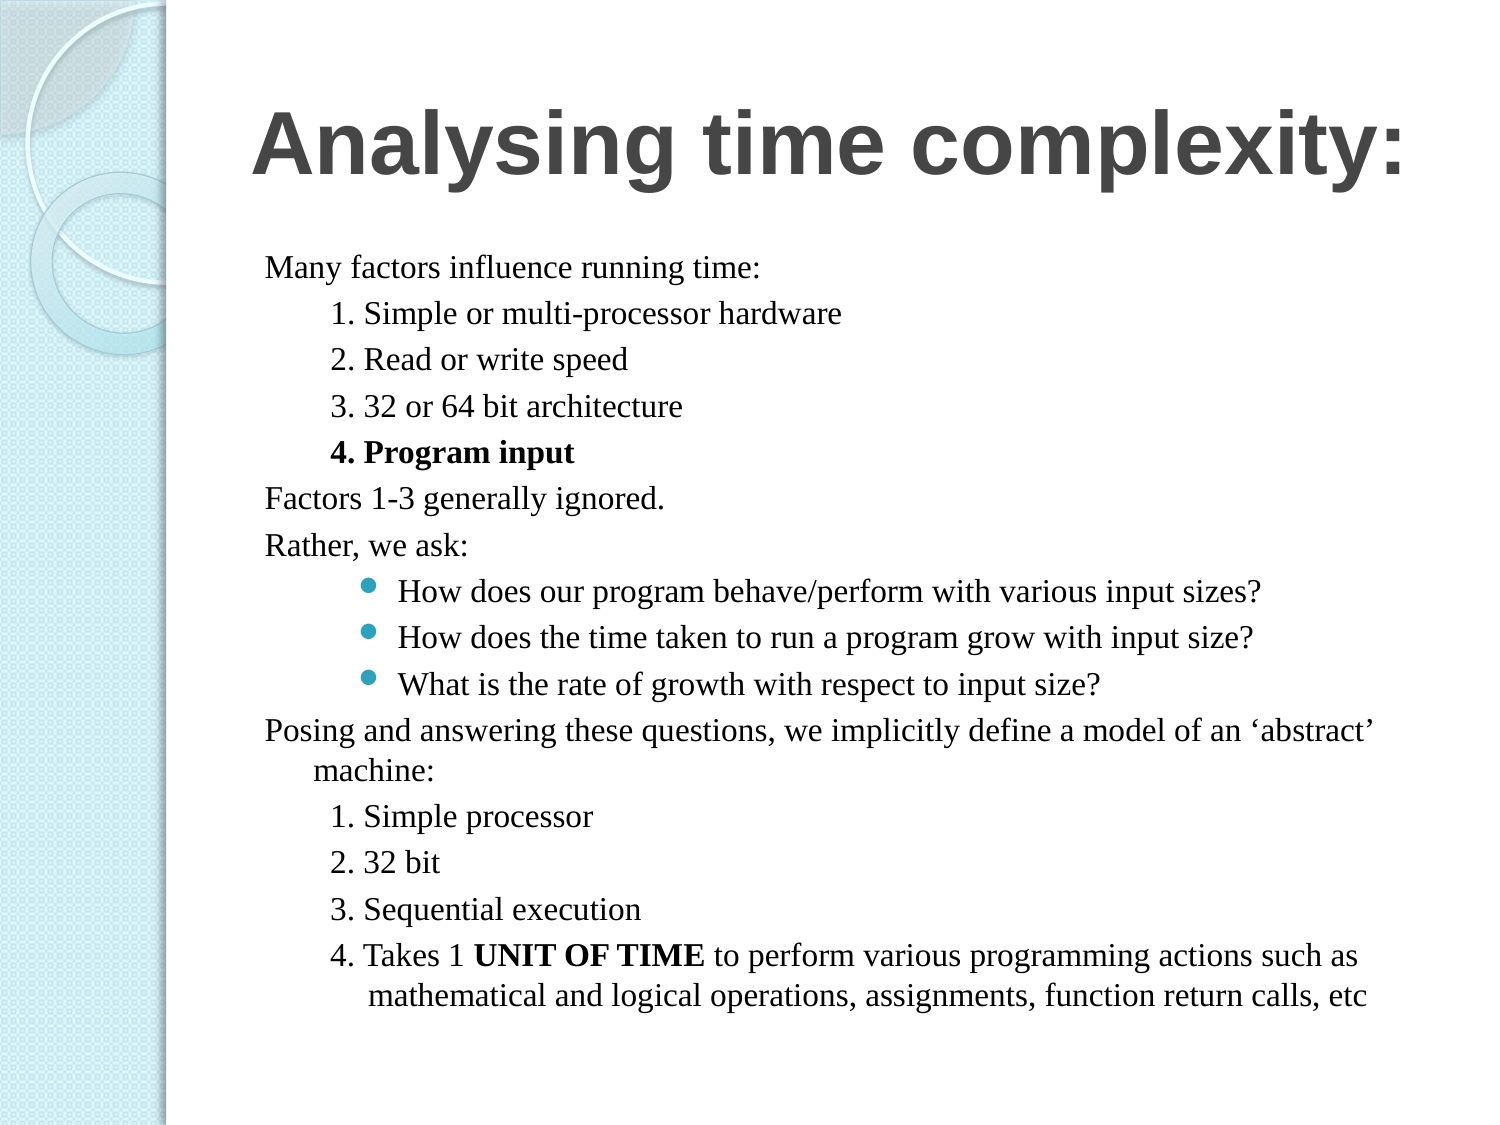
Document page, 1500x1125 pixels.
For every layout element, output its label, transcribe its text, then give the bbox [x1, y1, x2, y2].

list Many factors influence running time: 1. Simple or multi-processor hardware 2. Read or write speed 3. 32 or 64 bit architecture 4. Program input Factors 1-3 generally ignored. Rather, we ask: How does our program behave/perform with various input sizes? How does the time taken to run a program grow with input size? What is the rate of growth with respect to input size? Posing and answering these questions, we implicitly define a model of an ‘abstract’ machine: 1. Simple processor 2. 32 bit 3. Sequential execution 4. Takes 1 UNIT OF TIME to perform various programming actions such as mathematical and logical operations, assignments, function return calls, etc [235, 237, 1466, 1025]
title Analysing time complexity: [235, 45, 1466, 233]
